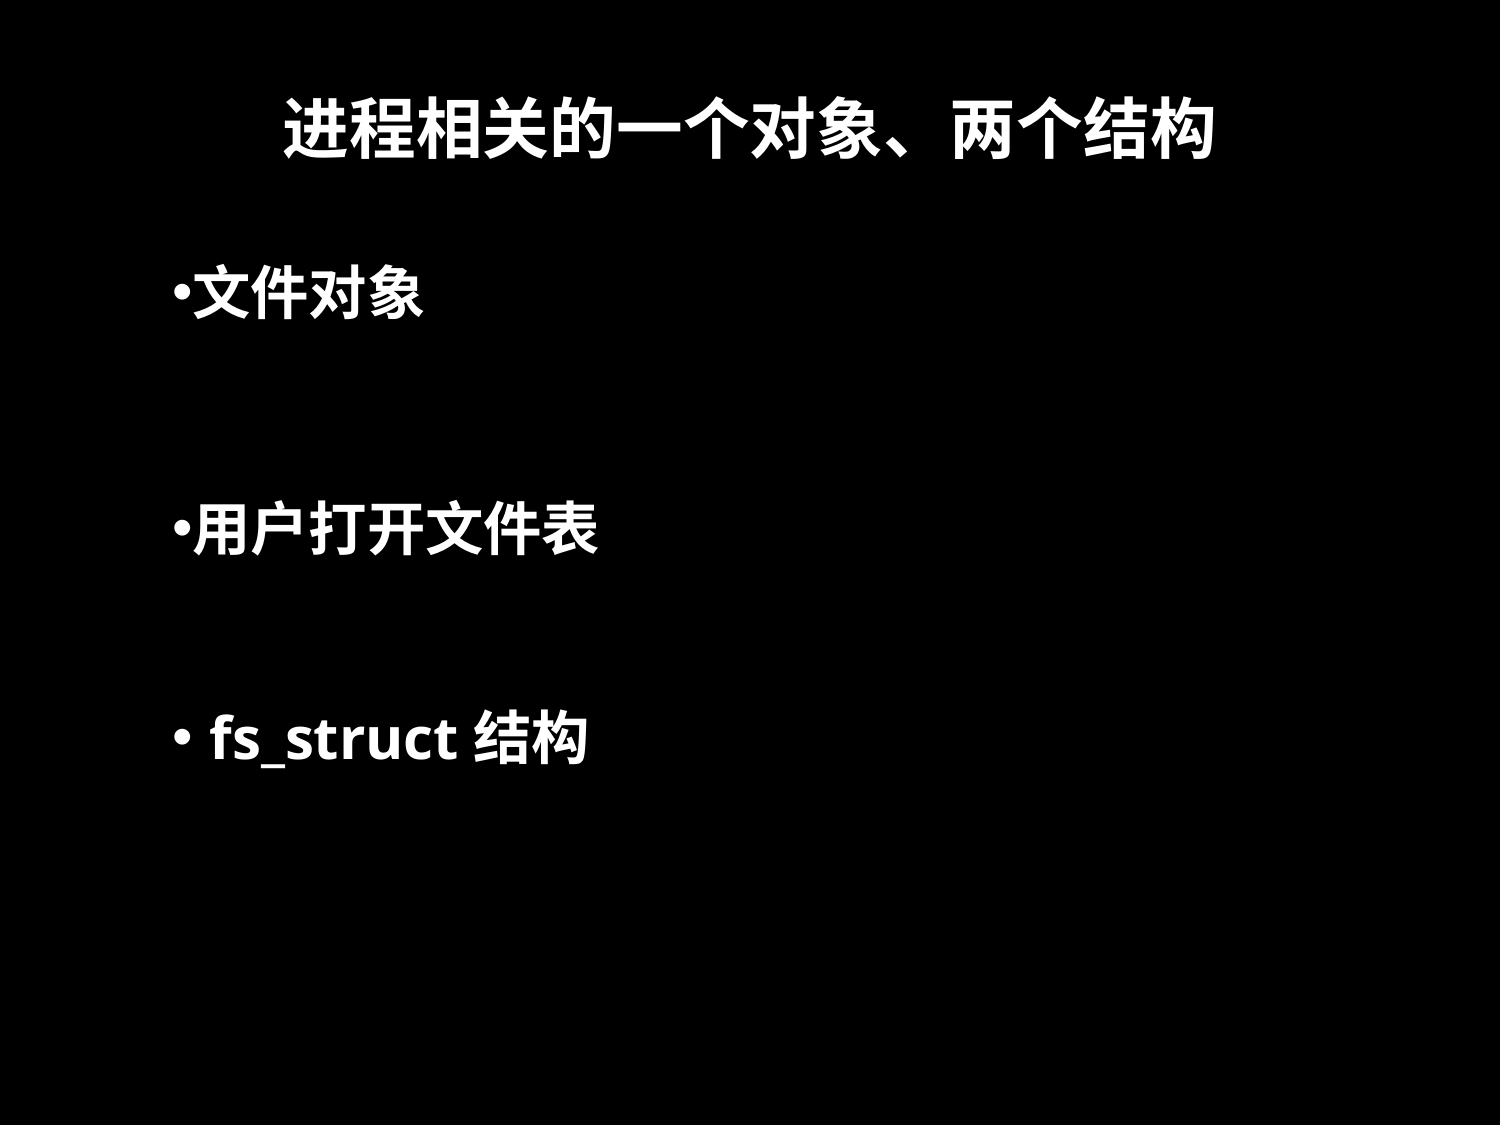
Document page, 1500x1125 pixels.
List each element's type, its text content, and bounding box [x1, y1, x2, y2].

title 进程相关的一个对象、两个结构 [103, 50, 1397, 214]
list 文件对象 用户打开文件表 fs_struct结构 [157, 213, 1451, 887]
